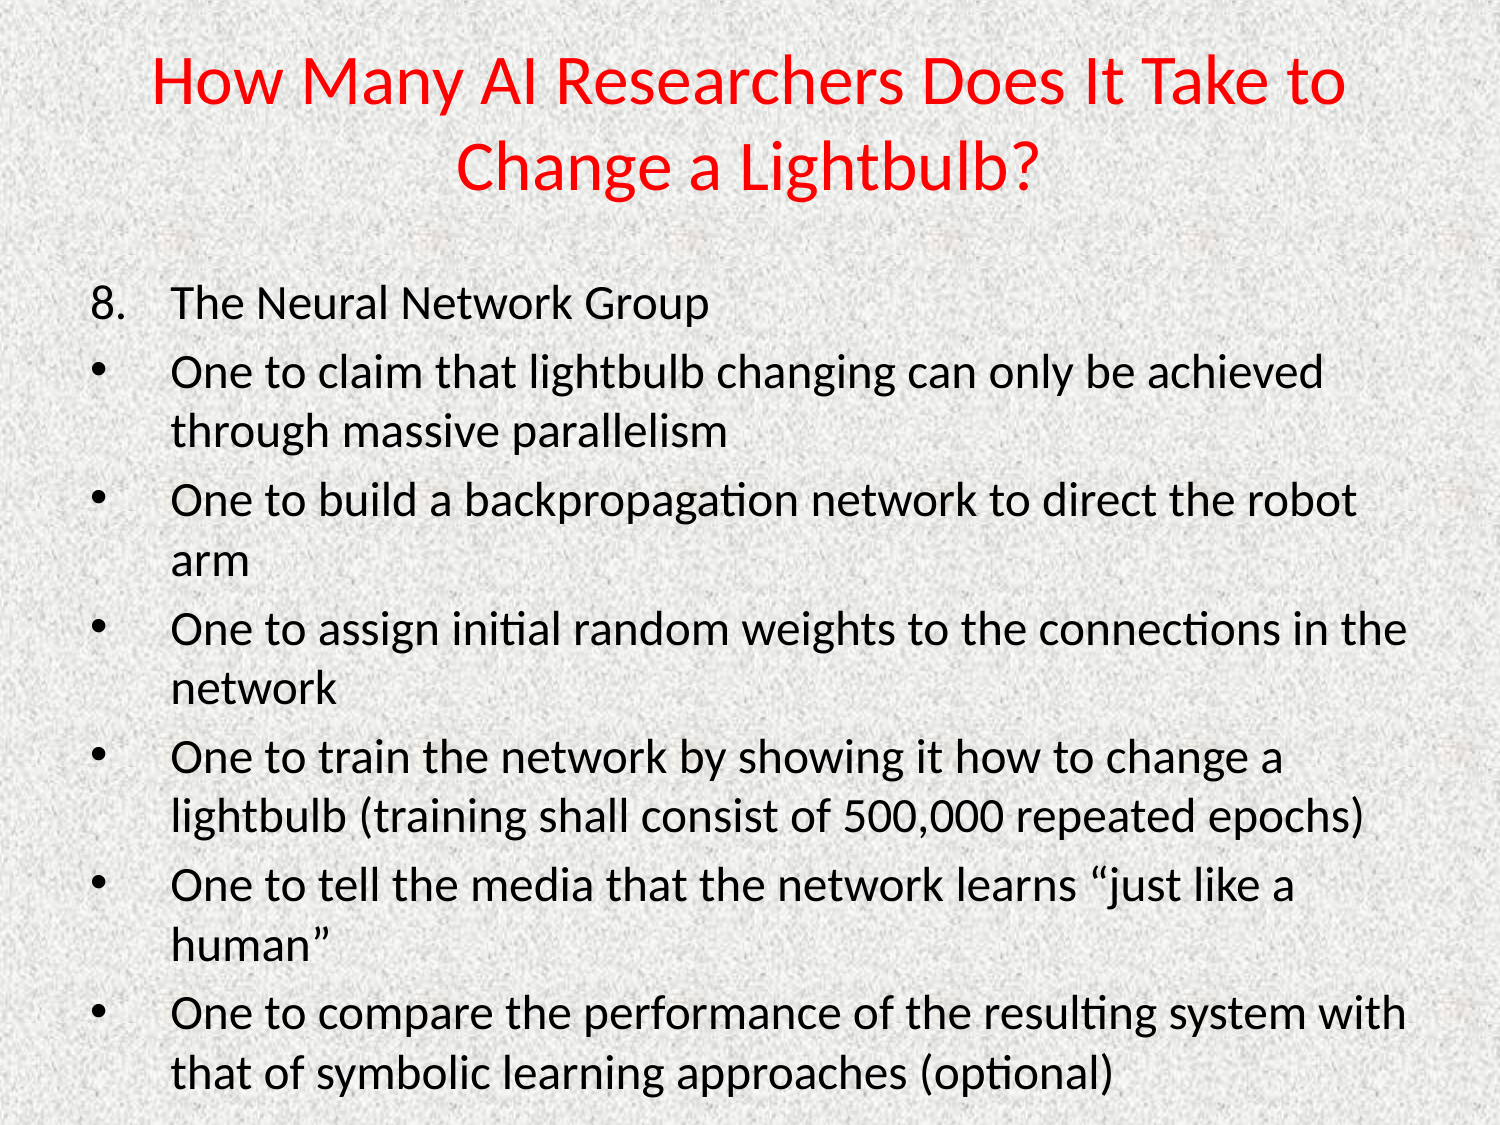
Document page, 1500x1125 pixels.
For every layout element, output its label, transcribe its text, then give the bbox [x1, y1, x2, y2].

list The Neural Network Group One to claim that lightbulb changing can only be achieved through massive parallelism One to build a backpropagation network to direct the robot arm One to assign initial random weights to the connections in the network One to train the network by showing it how to change a lightbulb (training shall consist of 500,000 repeated epochs) One to tell the media that the network learns “just like a human” One to compare the performance of the resulting system with that of symbolic learning approaches (optional) [75, 262, 1425, 1125]
picture [0, 0, 1500, 1125]
title How Many AI Researchers Does It Take to Change a Lightbulb? [75, 24, 1425, 213]
